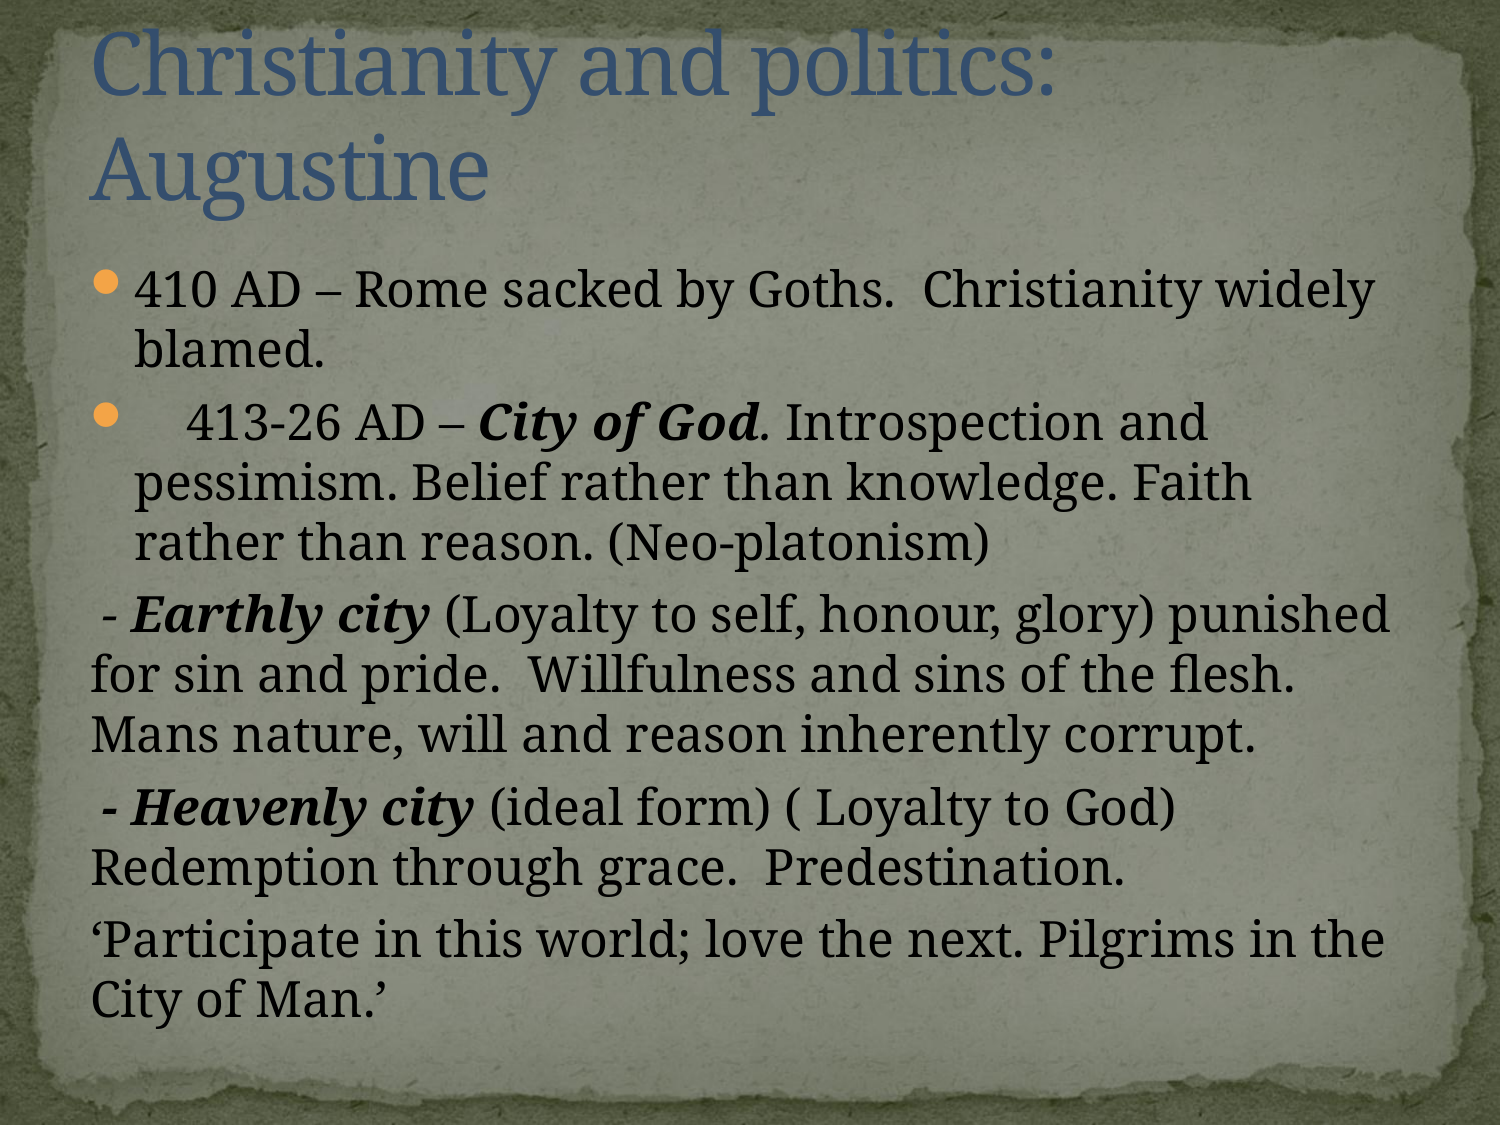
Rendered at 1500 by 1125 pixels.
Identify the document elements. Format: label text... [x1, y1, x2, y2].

list 410 AD – Rome sacked by Goths. Christianity widely blamed. 413-26 AD – City of God. Introspection and pessimism. Belief rather than knowledge. Faith rather than reason. (Neo-platonism) - Earthly city (Loyalty to self, honour, glory) punished for sin and pride. Willfulness and sins of the flesh. Mans nature, will and reason inherently corrupt. - Heavenly city (ideal form) ( Loyalty to God) Redemption through grace. Predestination. ‘Participate in this world; love the next. Pilgrims in the City of Man.’ [75, 249, 1425, 1000]
title Christianity and politics: Augustine [74, 24, 1425, 225]
picture [0, 0, 1500, 1125]
